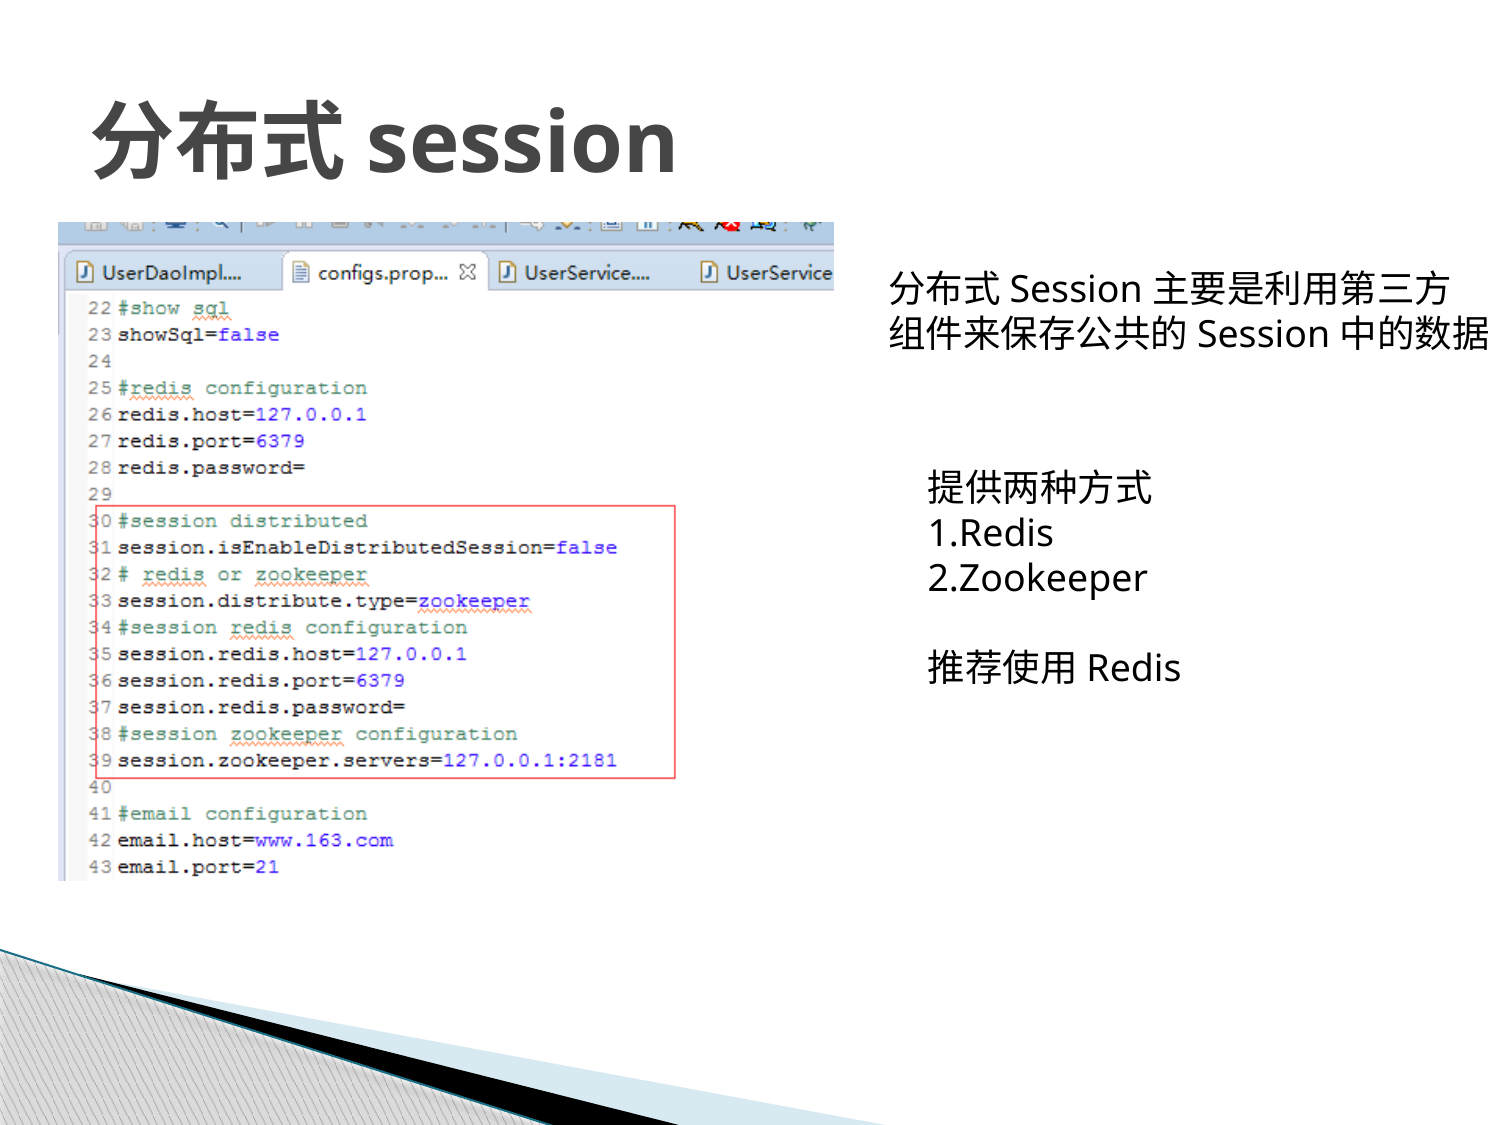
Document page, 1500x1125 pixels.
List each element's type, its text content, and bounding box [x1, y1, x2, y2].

picture [58, 222, 834, 881]
title 分布式session [75, 45, 1425, 233]
text_box 提供两种方式 1.Redis 2.Zookeeper 推荐使用Redis [912, 456, 1197, 742]
text_box 分布式Session主要是利用第三方 组件来保存公共的Session中的数据 [873, 257, 1500, 363]
